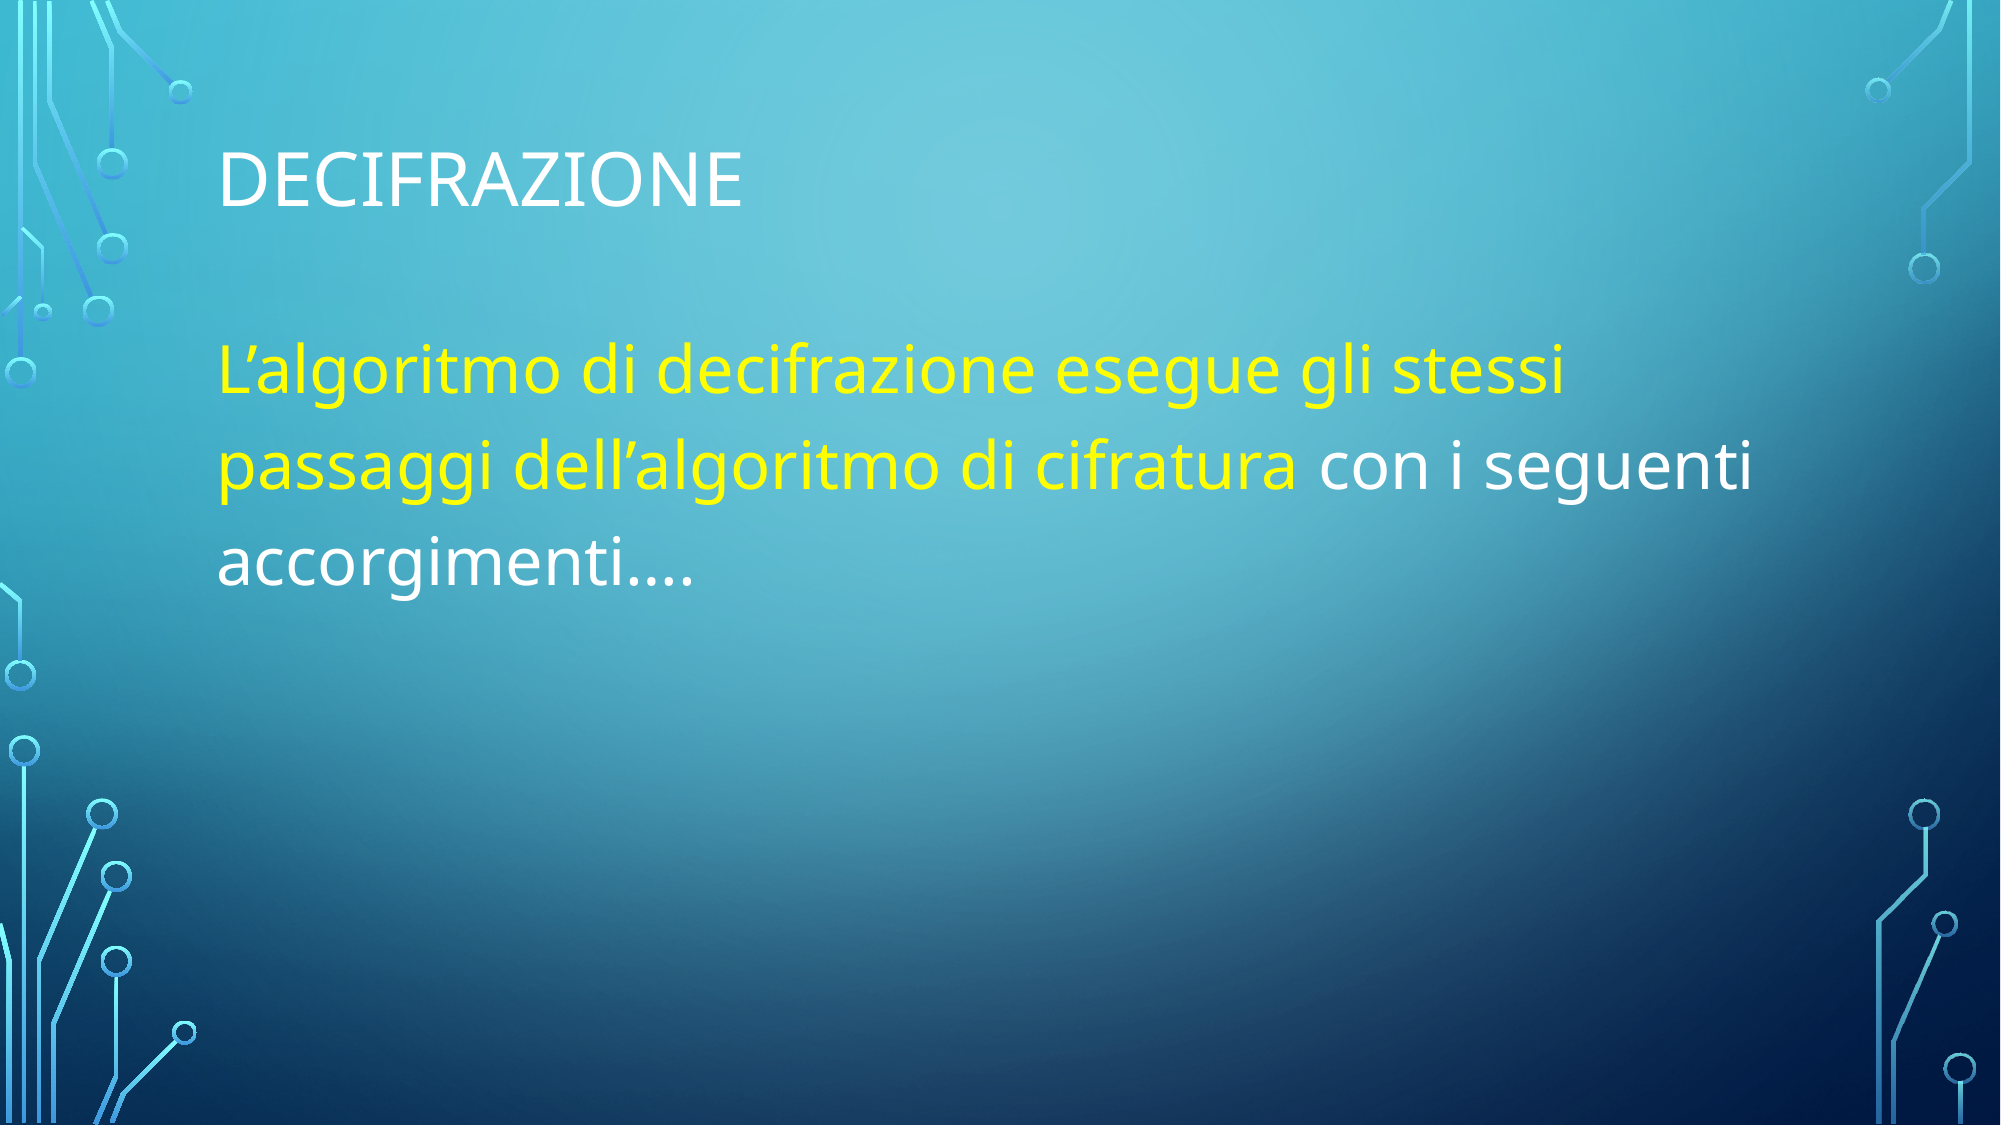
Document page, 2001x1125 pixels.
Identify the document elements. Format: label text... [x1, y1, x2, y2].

title Decifrazione [201, 60, 1827, 303]
list L’algoritmo di decifrazione esegue gli stessi passaggi dell’algoritmo di cifratura con i seguenti accorgimenti…. [201, 303, 1827, 885]
